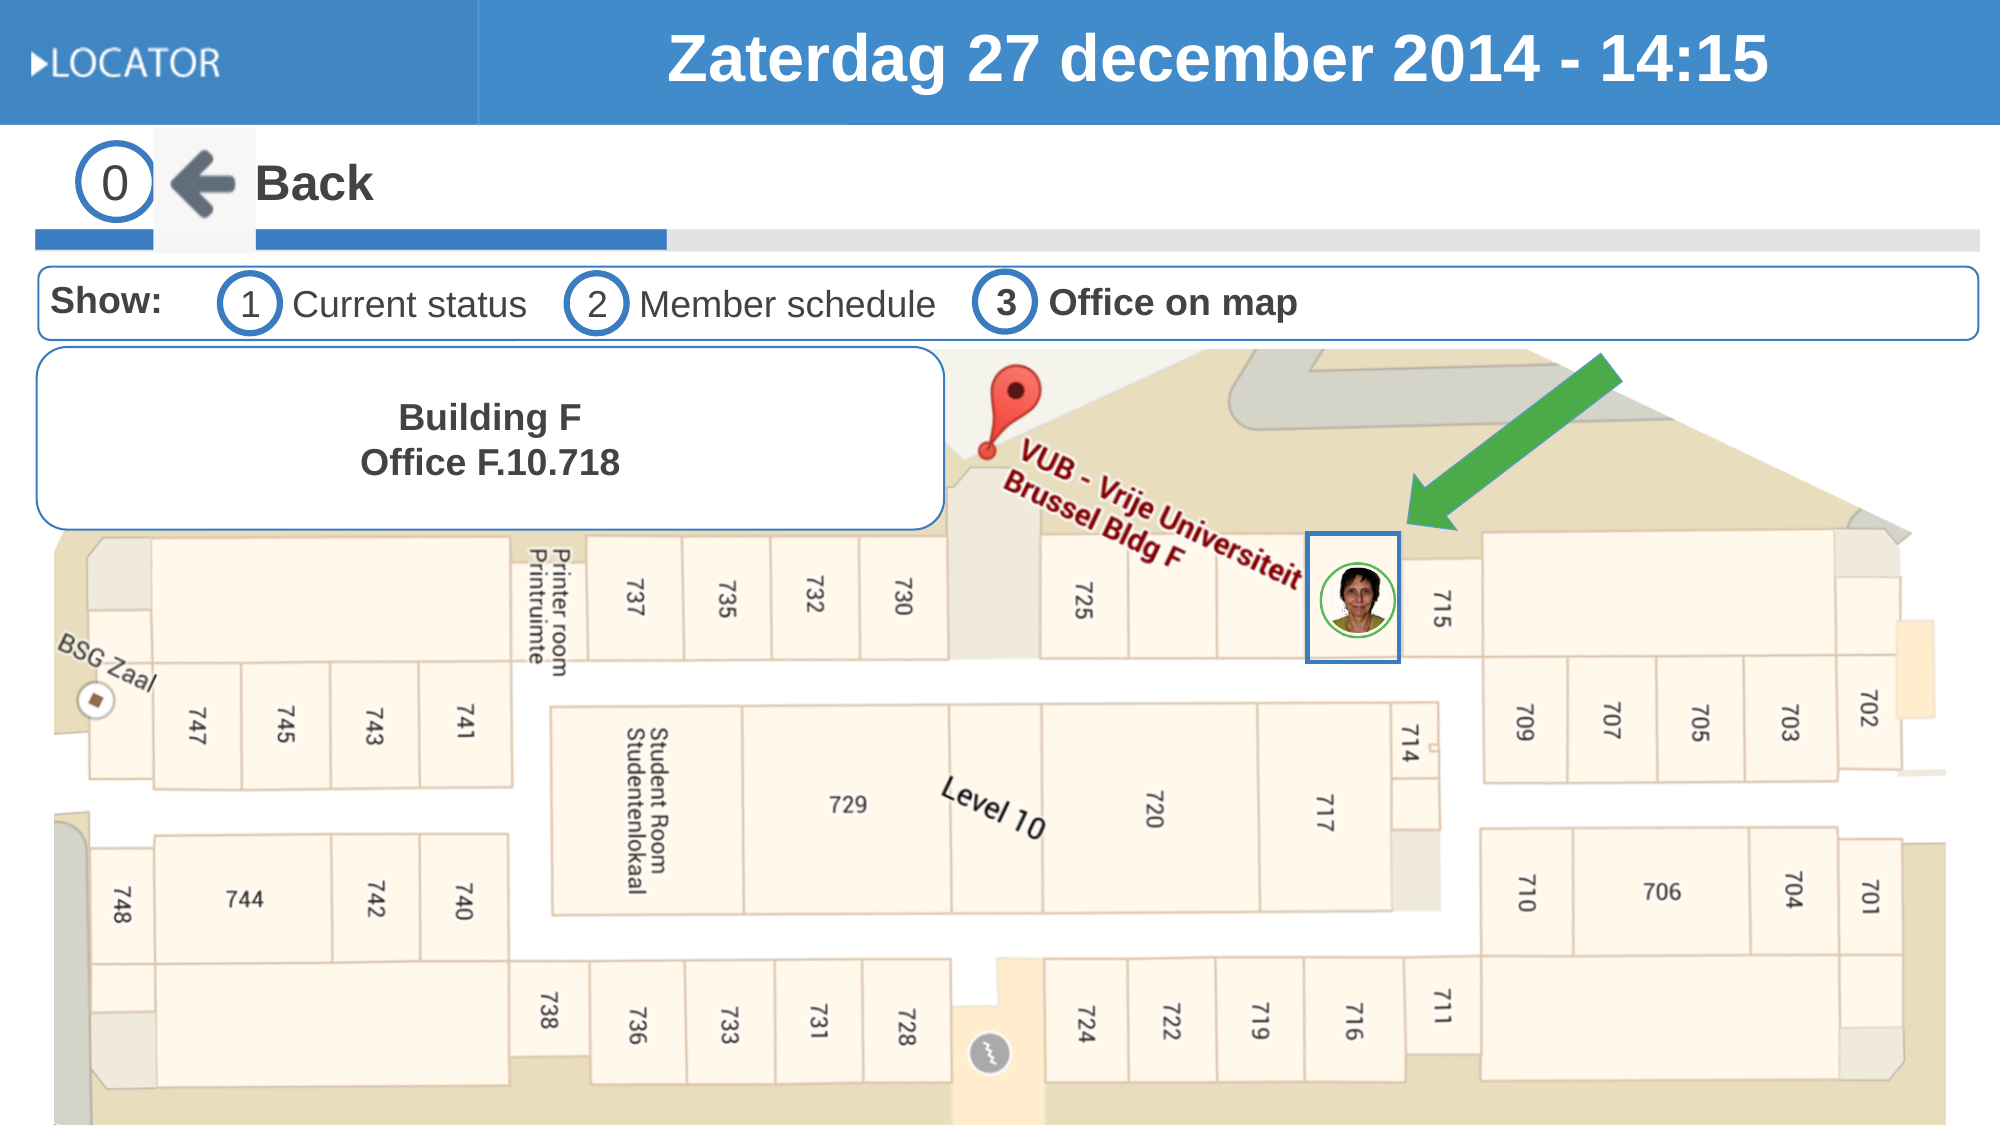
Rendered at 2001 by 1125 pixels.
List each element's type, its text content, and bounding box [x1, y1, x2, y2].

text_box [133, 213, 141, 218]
text_box 0 Back [268, 143, 844, 218]
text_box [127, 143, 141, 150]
text_box 3 Office on map [981, 270, 1314, 331]
picture [0, 0, 2000, 253]
text_box 0 Back [86, 143, 106, 156]
text_box [974, 282, 981, 321]
text_box 2 Member schedule [572, 272, 952, 332]
text_box 0 Back [86, 207, 100, 218]
text_box Show: [35, 268, 42, 329]
text_box [37, 266, 1979, 341]
text_box [256, 229, 1980, 252]
text_box [256, 229, 667, 250]
text_box [35, 229, 153, 250]
picture [54, 349, 1946, 1125]
text_box 1 Current status [225, 272, 543, 332]
text_box [566, 285, 572, 322]
text_box [219, 285, 225, 321]
text_box Building F Office F.10.718 [36, 346, 926, 528]
text_box [77, 142, 141, 221]
